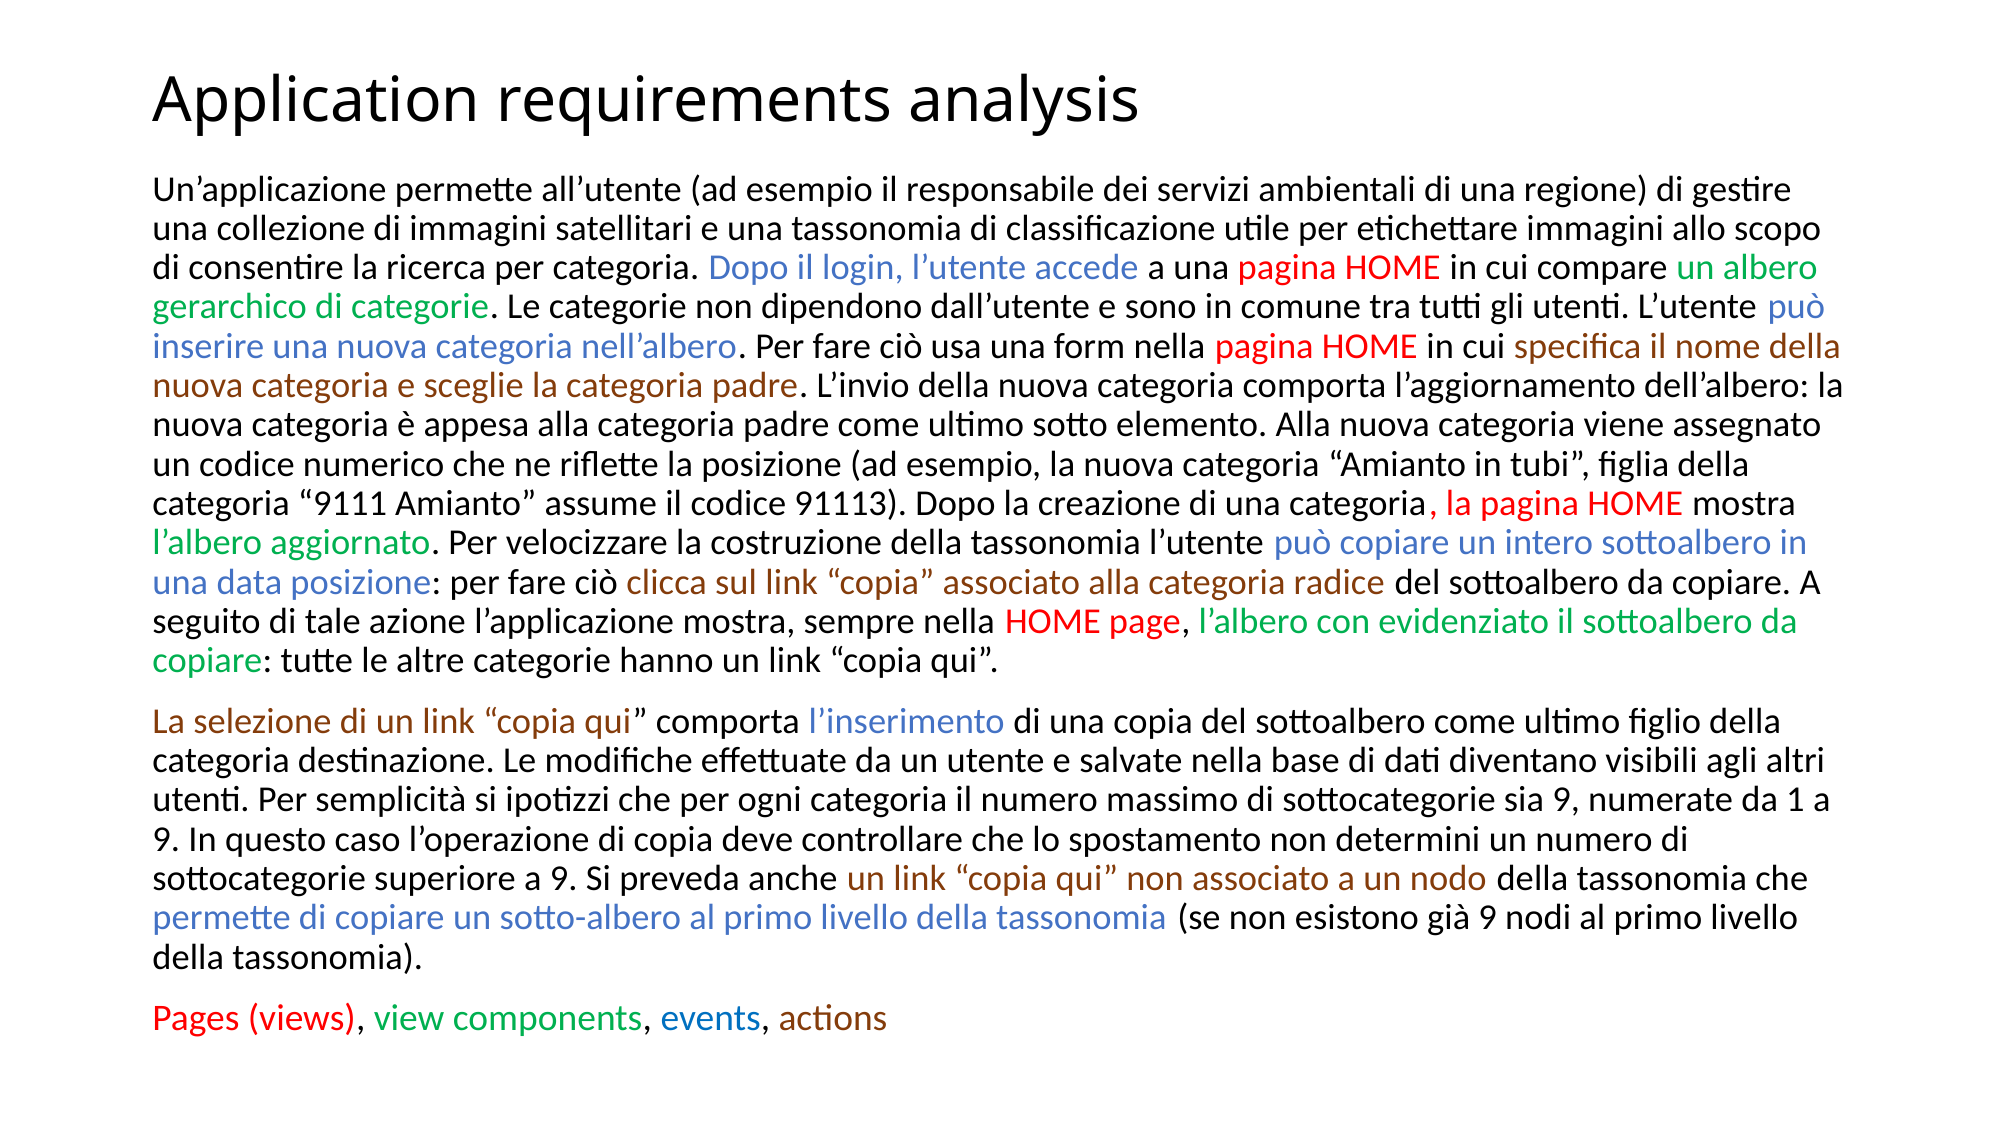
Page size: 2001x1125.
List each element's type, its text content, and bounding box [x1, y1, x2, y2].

title Application requirements analysis [137, 59, 1863, 144]
list Un’applicazione permette all’utente (ad esempio il responsabile dei servizi ambientali di una regione) di gestire una collezione di immagini satellitari e una tassonomia di classificazione utile per etichettare immagini allo scopo di consentire la ricerca per categoria. Dopo il login, l’utente accede a una pagina HOME in cui compare un albero gerarchico di categorie. Le categorie non dipendono dall’utente e sono in comune tra tutti gli utenti. L’utente può inserire una nuova categoria nell’albero. Per fare ciò usa una form nella pagina HOME in cui specifica il nome della nuova categoria e sceglie la categoria padre. L’invio della nuova categoria comporta l’aggiornamento dell’albero: la nuova categoria è appesa alla categoria padre come ultimo sotto elemento. Alla nuova categoria viene assegnato un codice numerico che ne riflette la posizione (ad esempio, la nuova categoria “Amianto in tubi”, figlia della categoria “9111 Amianto” assume il codice 91113). Dopo la creazione di una categoria, la pagina HOME mostra l’albero aggiornato. Per velocizzare la costruzione della tassonomia l’utente può copiare un intero sottoalbero in una data posizione: per fare ciò clicca sul link “copia” associato alla categoria radice del sottoalbero da copiare. A seguito di tale azione l’applicazione mostra, sempre nella HOME page, l’albero con evidenziato il sottoalbero da copiare: tutte le altre categorie hanno un link “copia qui”. La selezione di un link “copia qui” comporta l’inserimento di una copia del sottoalbero come ultimo figlio della categoria destinazione. Le modifiche effettuate da un utente e salvate nella base di dati diventano visibili agli altri utenti. Per semplicità si ipotizzi che per ogni categoria il numero massimo di sottocategorie sia 9, numerate da 1 a 9. In questo caso l’operazione di copia deve controllare che lo spostamento non determini un numero di sottocategorie superiore a 9. Si preveda anche un link “copia qui” non associato a un nodo della tassonomia che permette di copiare un sotto-albero al primo livello della tassonomia (se non esistono già 9 nodi al primo livello della tassonomia). Pages (views), view components, events, actions [137, 162, 1863, 1066]
